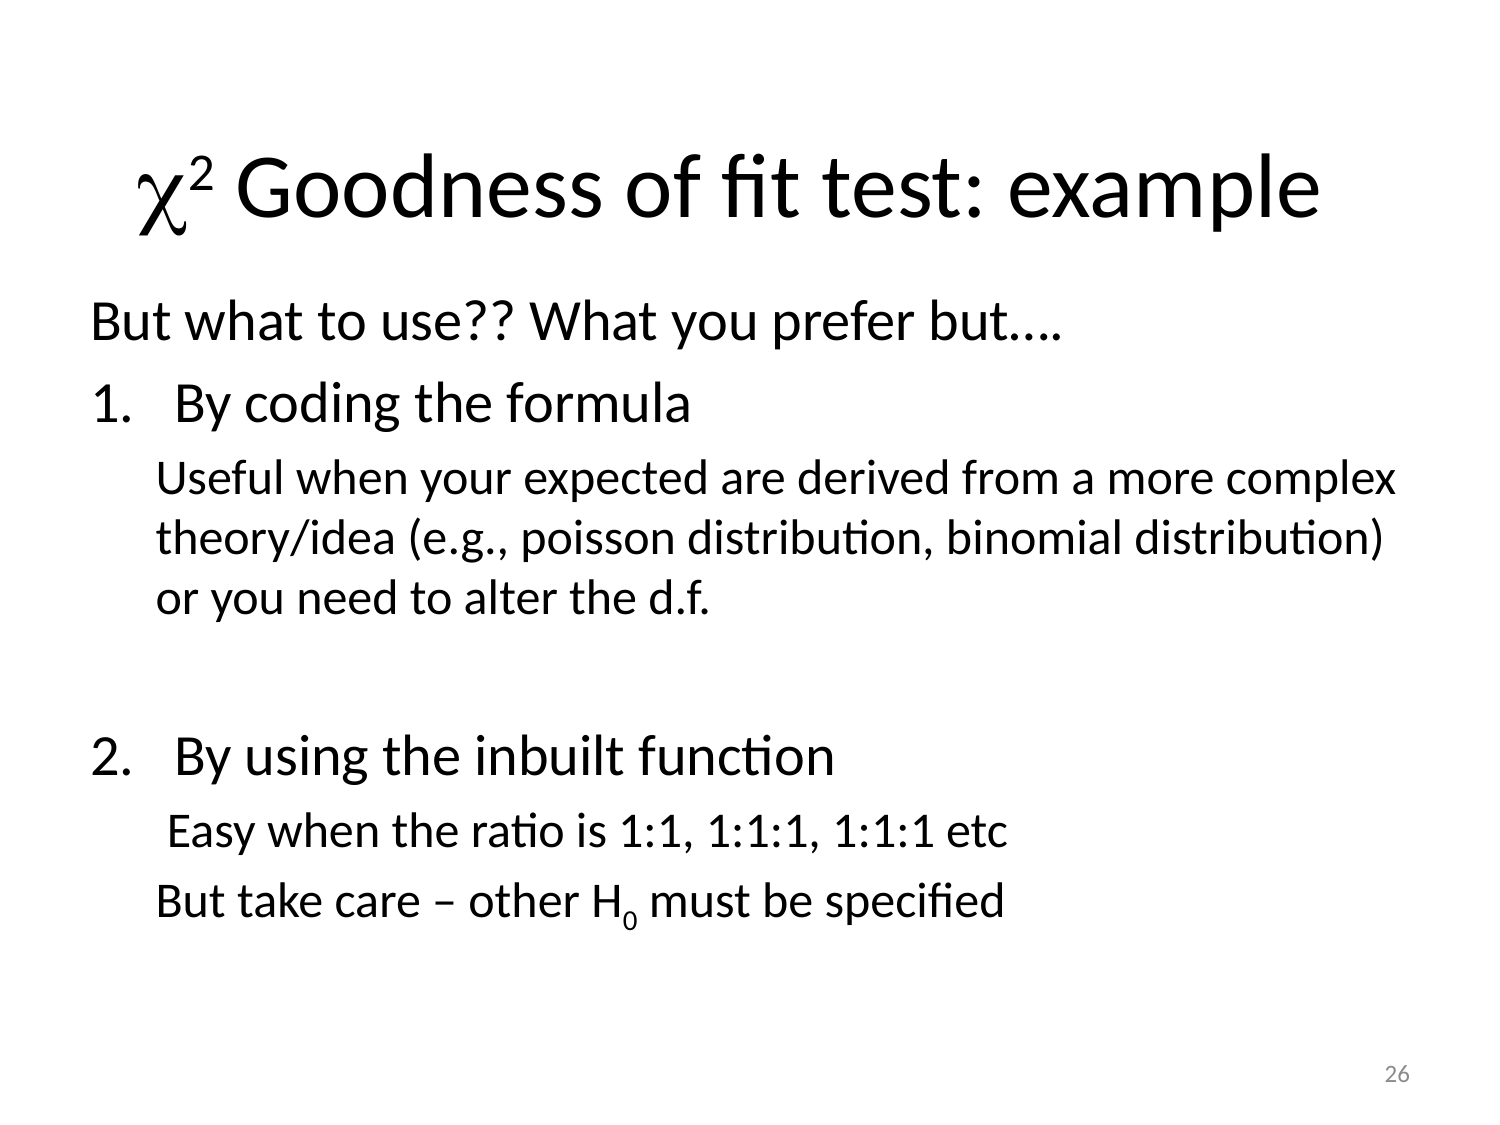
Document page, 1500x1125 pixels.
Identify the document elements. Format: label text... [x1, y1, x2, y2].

list But what to use?? What you prefer but…. By coding the formula Useful when your expected are derived from a more complex theory/idea (e.g., poisson distribution, binomial distribution) or you need to alter the d.f. By using the inbuilt function Easy when the ratio is 1:1, 1:1:1, 1:1:1 etc But take care – other H0 must be specified [75, 275, 1425, 1018]
slide_number 26 [1074, 1042, 1425, 1103]
title 2 Goodness of fit test: example [118, 62, 1344, 300]
